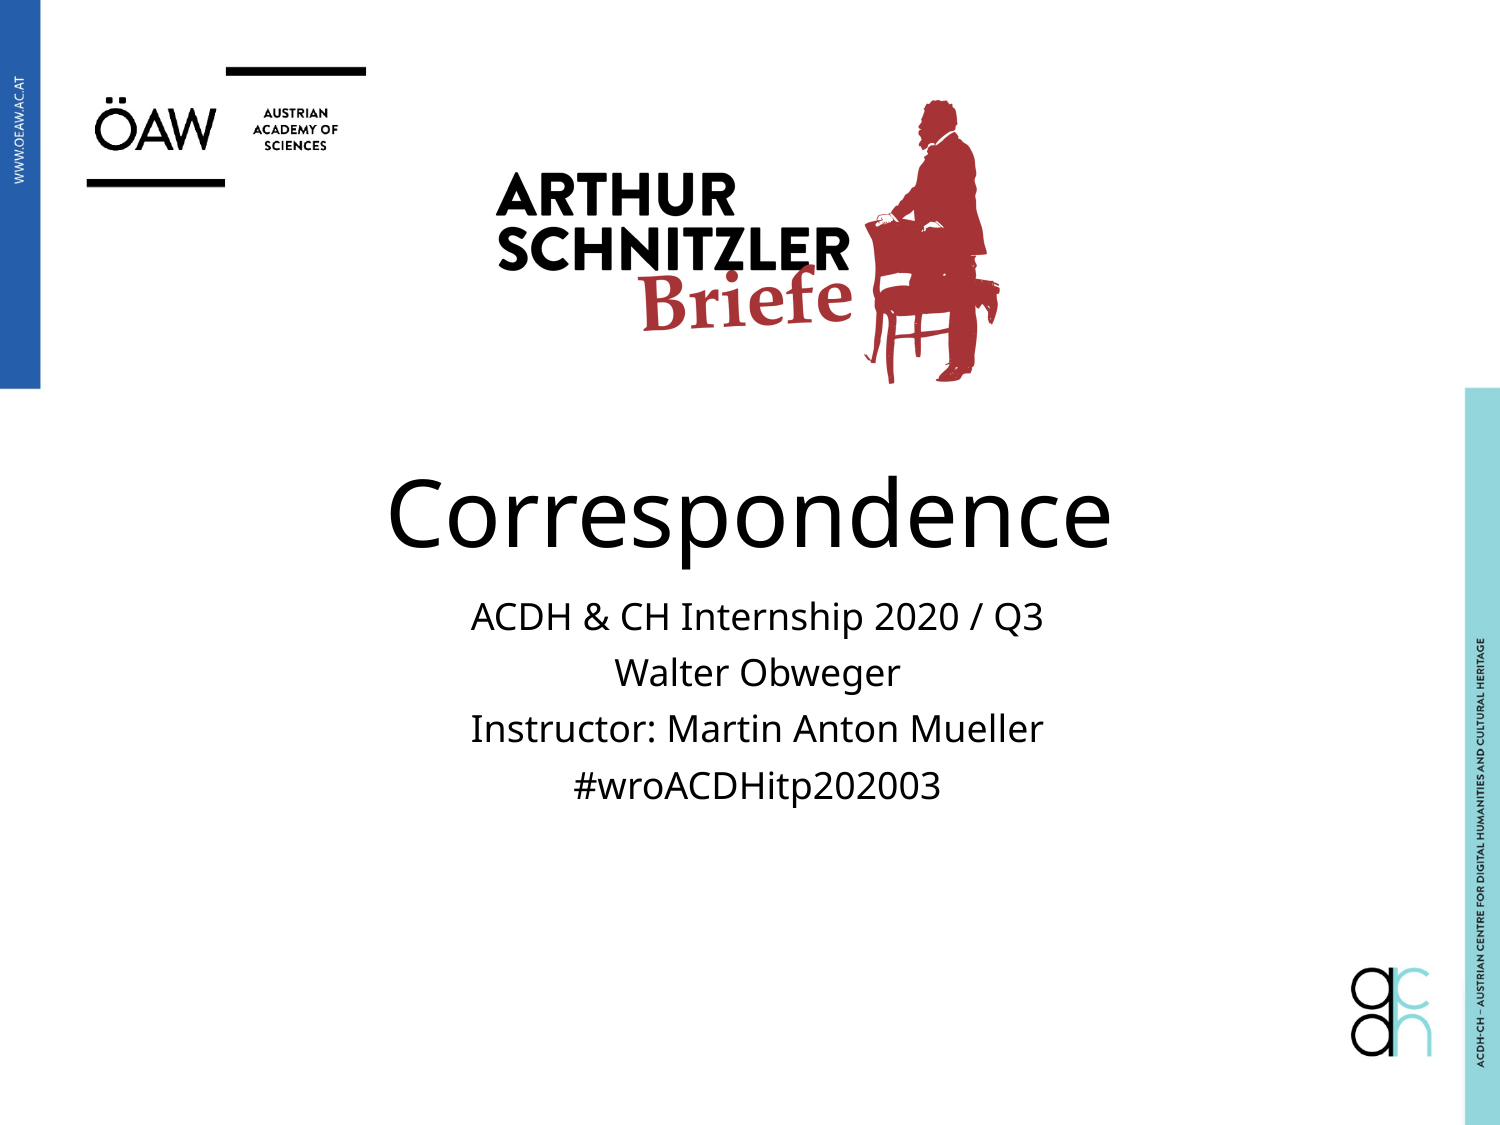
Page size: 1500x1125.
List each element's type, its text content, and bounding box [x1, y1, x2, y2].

title Correspondence [187, 239, 1313, 576]
subtitle ACDH & CH Internship 2020 / Q3 Walter Obweger Instructor: Martin Anton Mueller #wroACDHitp202003 [187, 590, 1313, 863]
picture [0, 0, 1500, 1125]
